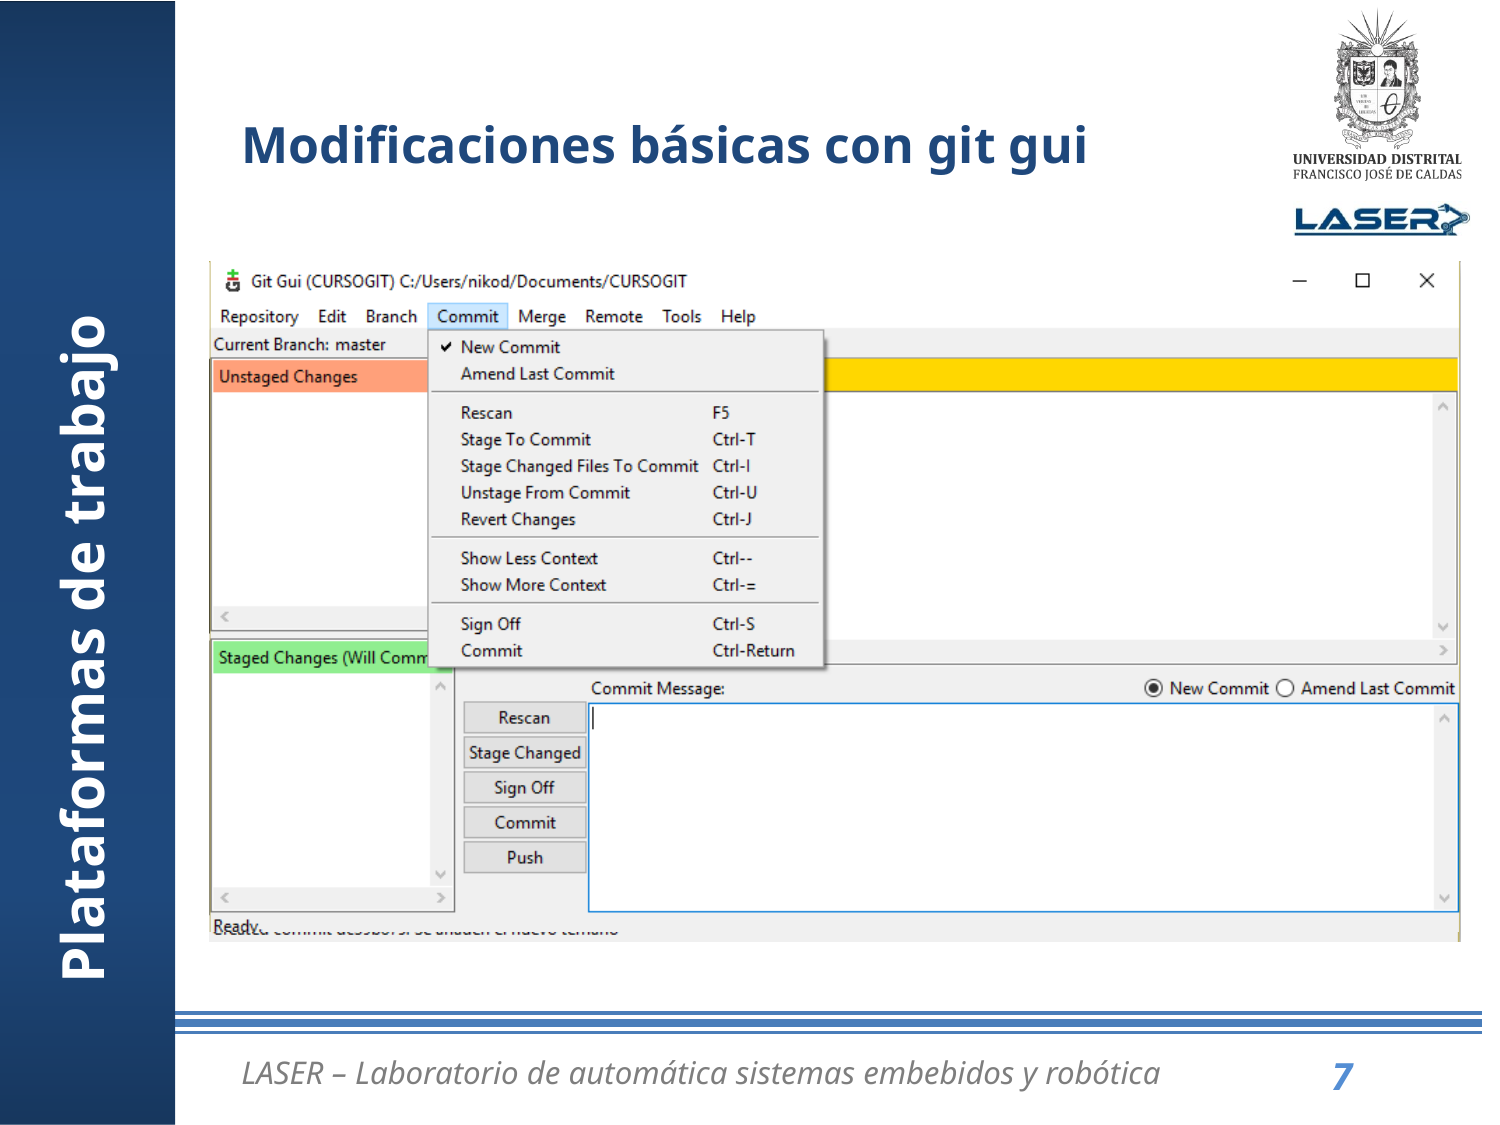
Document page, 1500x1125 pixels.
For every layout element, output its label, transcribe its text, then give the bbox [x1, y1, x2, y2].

footer LASER – Laboratorio de automática sistemas embebidos y robótica [239, 1050, 1260, 1094]
text_box Plataformas de trabajo [43, 111, 146, 986]
text_box 7 [1327, 1050, 1357, 1101]
title Modificaciones básicas con git gui [239, 111, 1196, 240]
picture [1293, 6, 1462, 181]
picture [1293, 201, 1471, 236]
picture [209, 261, 1461, 942]
picture [0, 1, 176, 1125]
